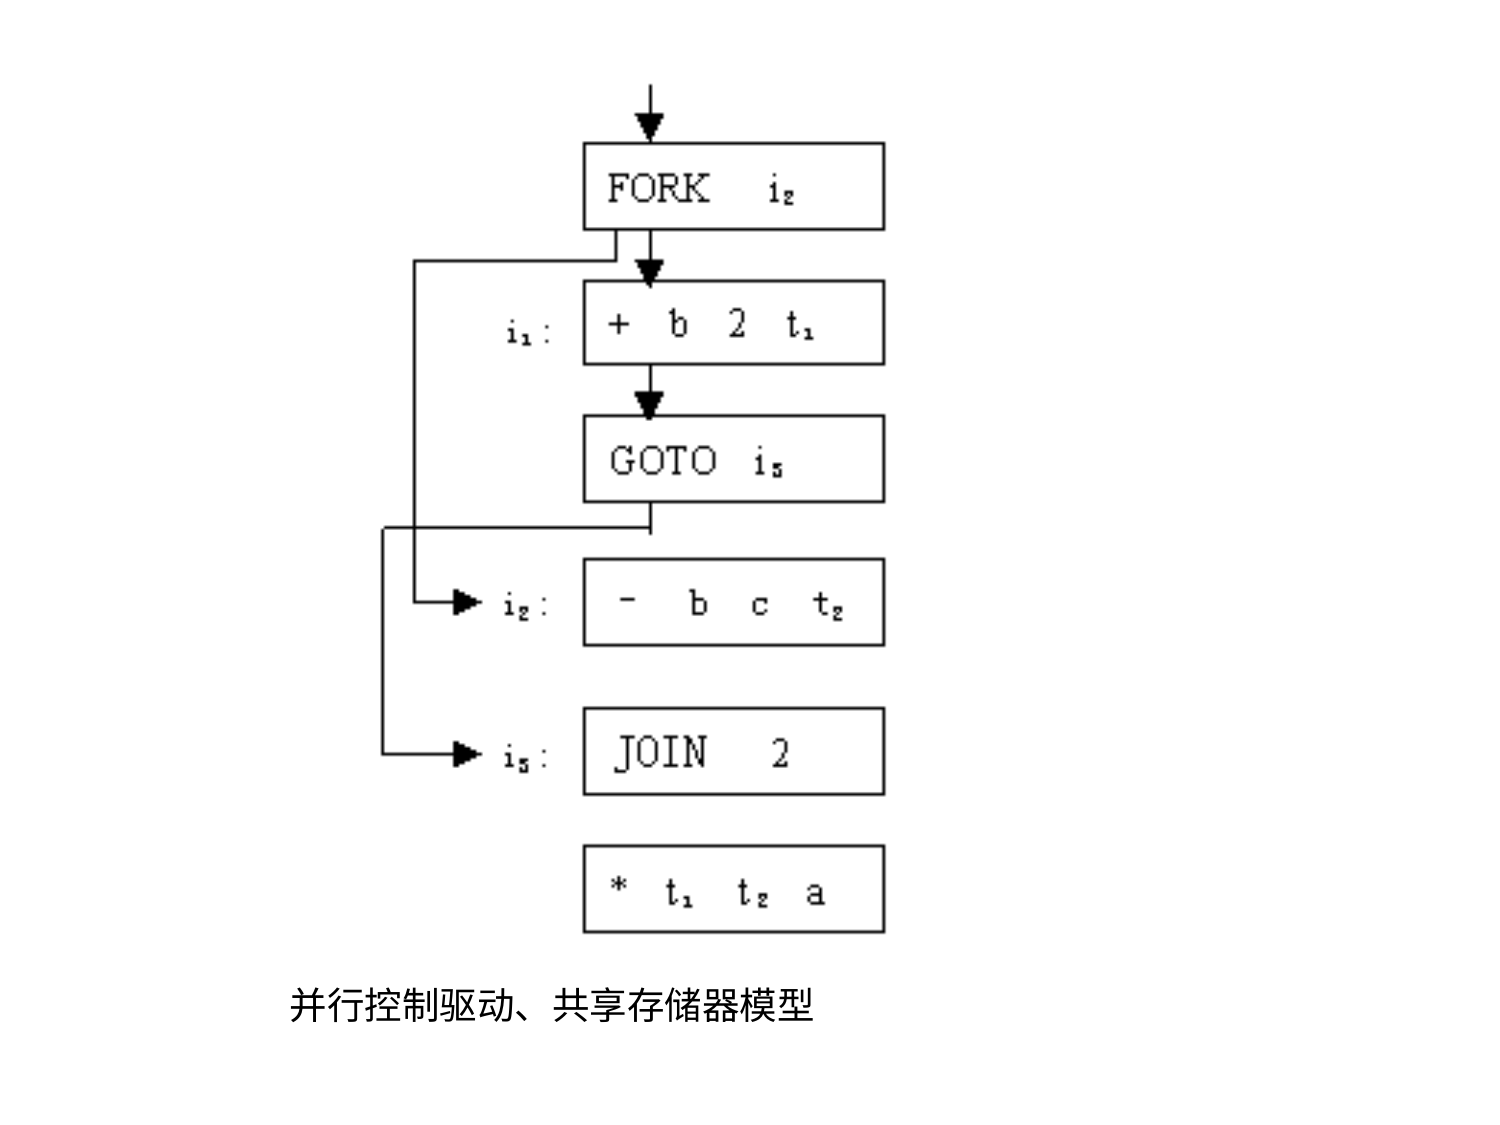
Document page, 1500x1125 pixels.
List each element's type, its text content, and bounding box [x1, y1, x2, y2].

picture [362, 74, 964, 963]
text_box 并行控制驱动、共享存储器模型 [274, 974, 1325, 1035]
